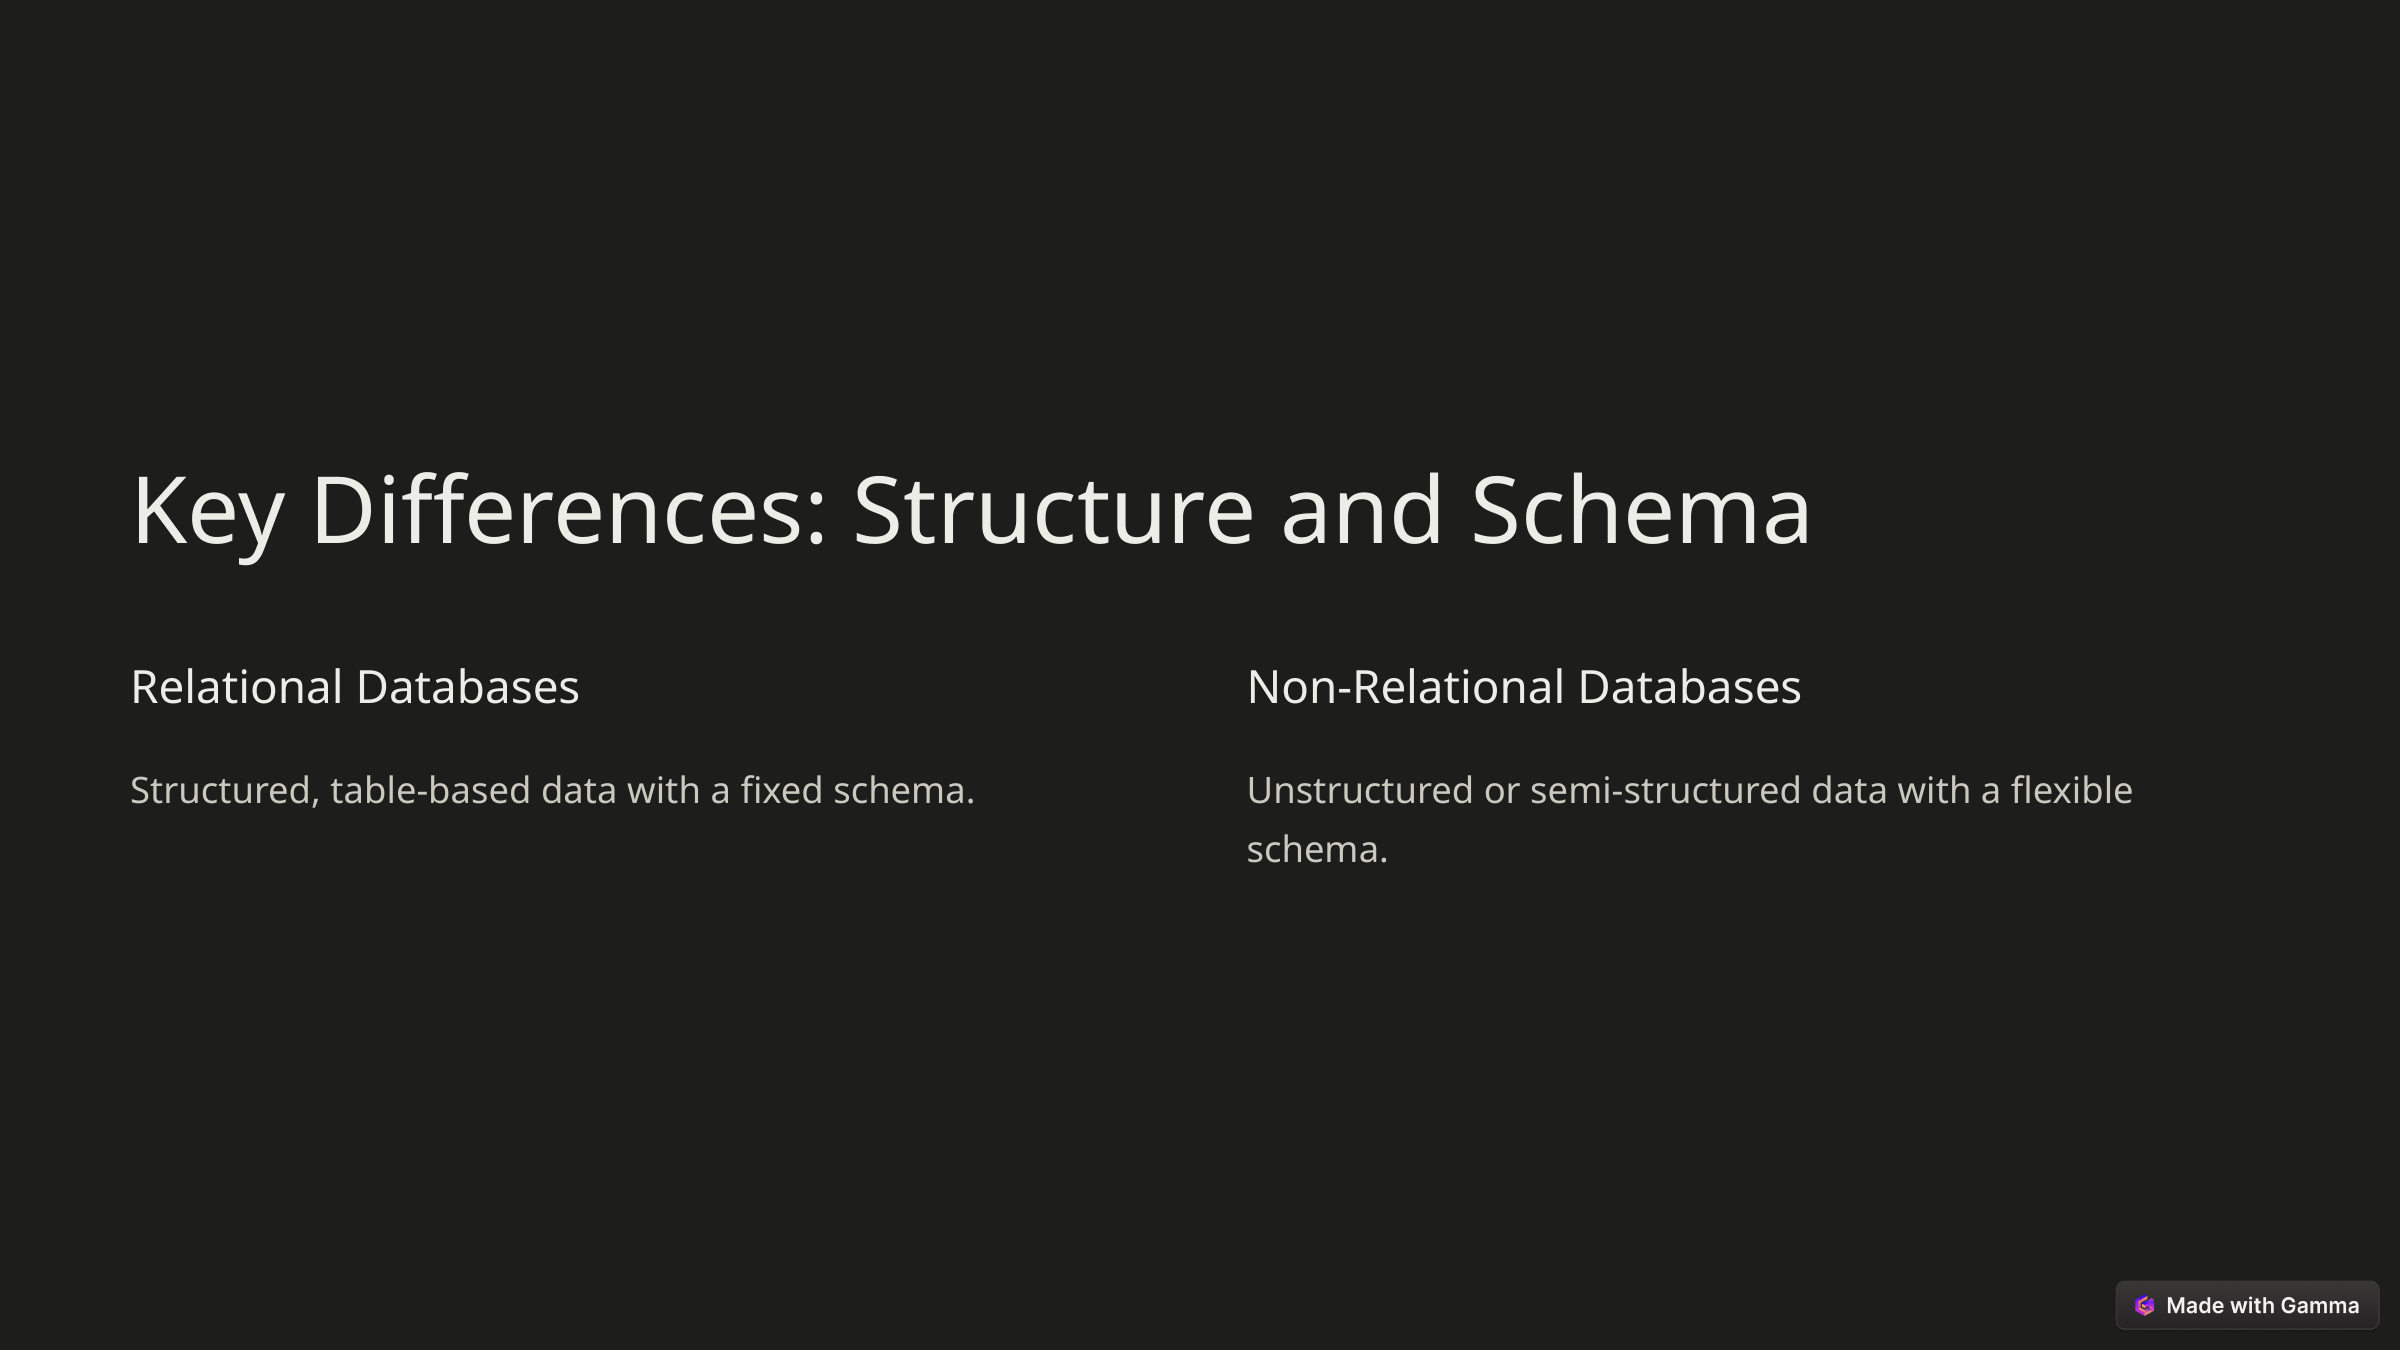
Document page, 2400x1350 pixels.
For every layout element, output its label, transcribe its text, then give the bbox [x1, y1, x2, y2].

text_box Key Differences: Structure and Schema [130, 446, 1978, 563]
text_box Unstructured or semi-structured data with a flexible schema. [1246, 751, 2271, 871]
text_box Relational Databases [130, 655, 628, 714]
text_box Non-Relational Databases [1246, 655, 1861, 714]
picture [2106, 1271, 2389, 1339]
text_box Structured, table-based data with a fixed schema. [130, 751, 1155, 811]
